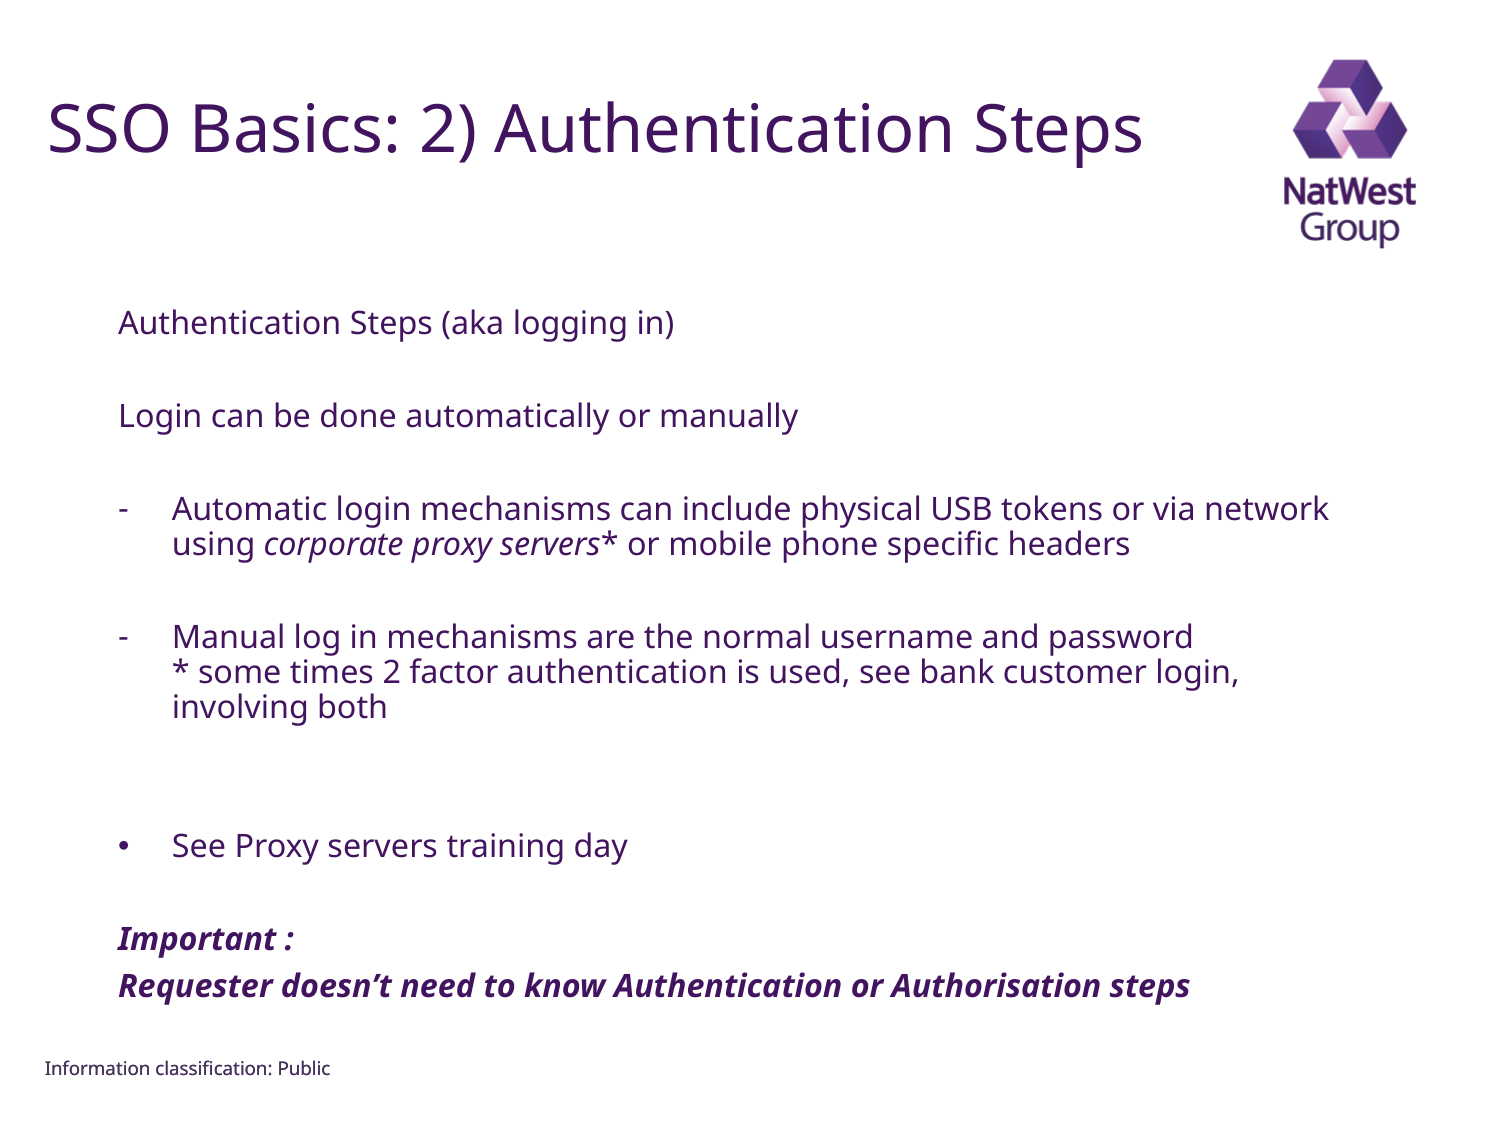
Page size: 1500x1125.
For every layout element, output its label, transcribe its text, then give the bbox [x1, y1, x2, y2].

text_box Information classiﬁcation: Public [30, 1049, 345, 1087]
picture [1256, 32, 1444, 249]
list Authentication Steps (aka logging in) Login can be done automatically or manually Automatic login mechanisms can include physical USB tokens or via network using corporate proxy servers* or mobile phone specific headers Manual log in mechanisms are the normal username and password * some times 2 factor authentication is used, see bank customer login, involving both See Proxy servers training day Important : Requester doesn’t need to know Authentication or Authorisation steps [103, 299, 1397, 1014]
title SSO Basics: 2) Authentication Steps [32, 22, 1326, 240]
